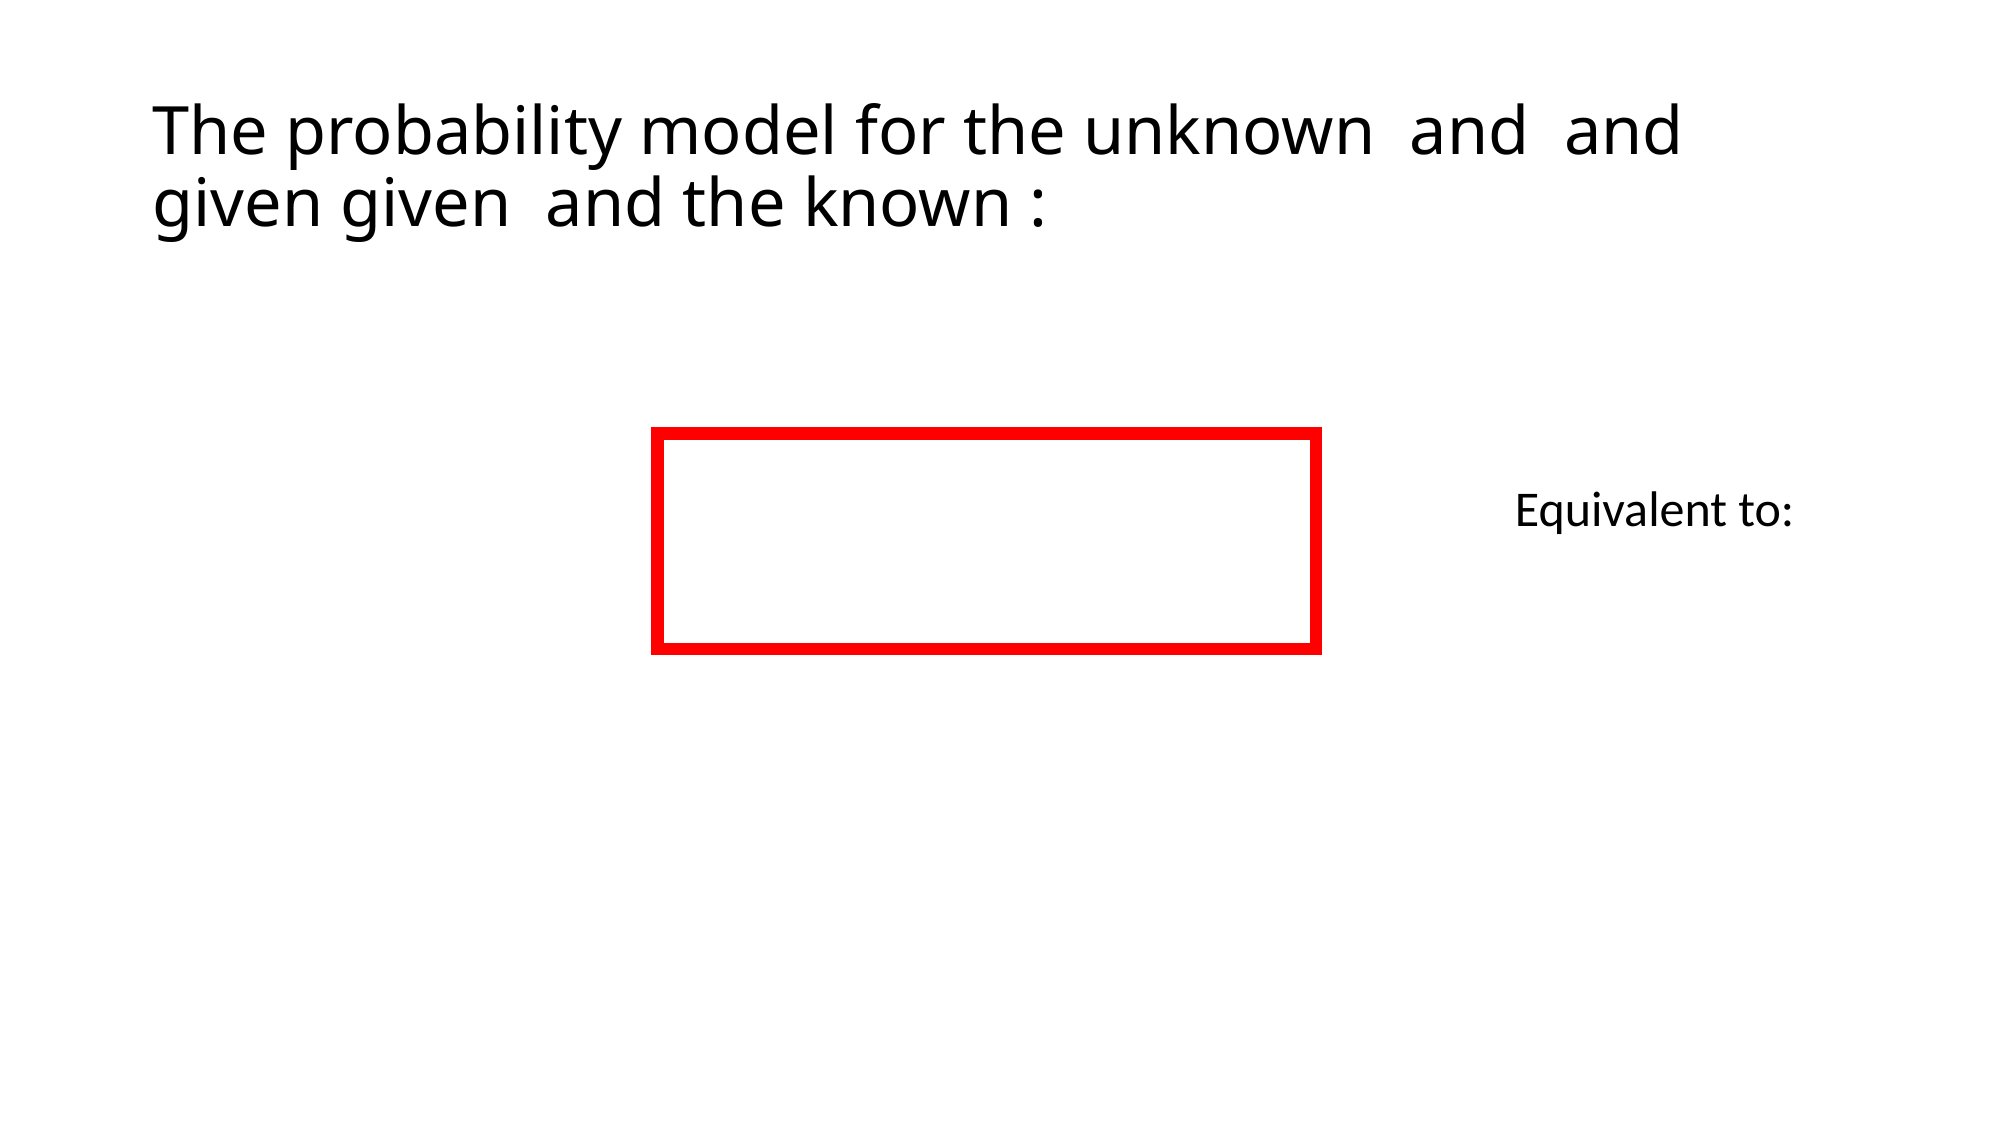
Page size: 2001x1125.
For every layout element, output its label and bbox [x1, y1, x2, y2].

text_box [656, 433, 1317, 650]
